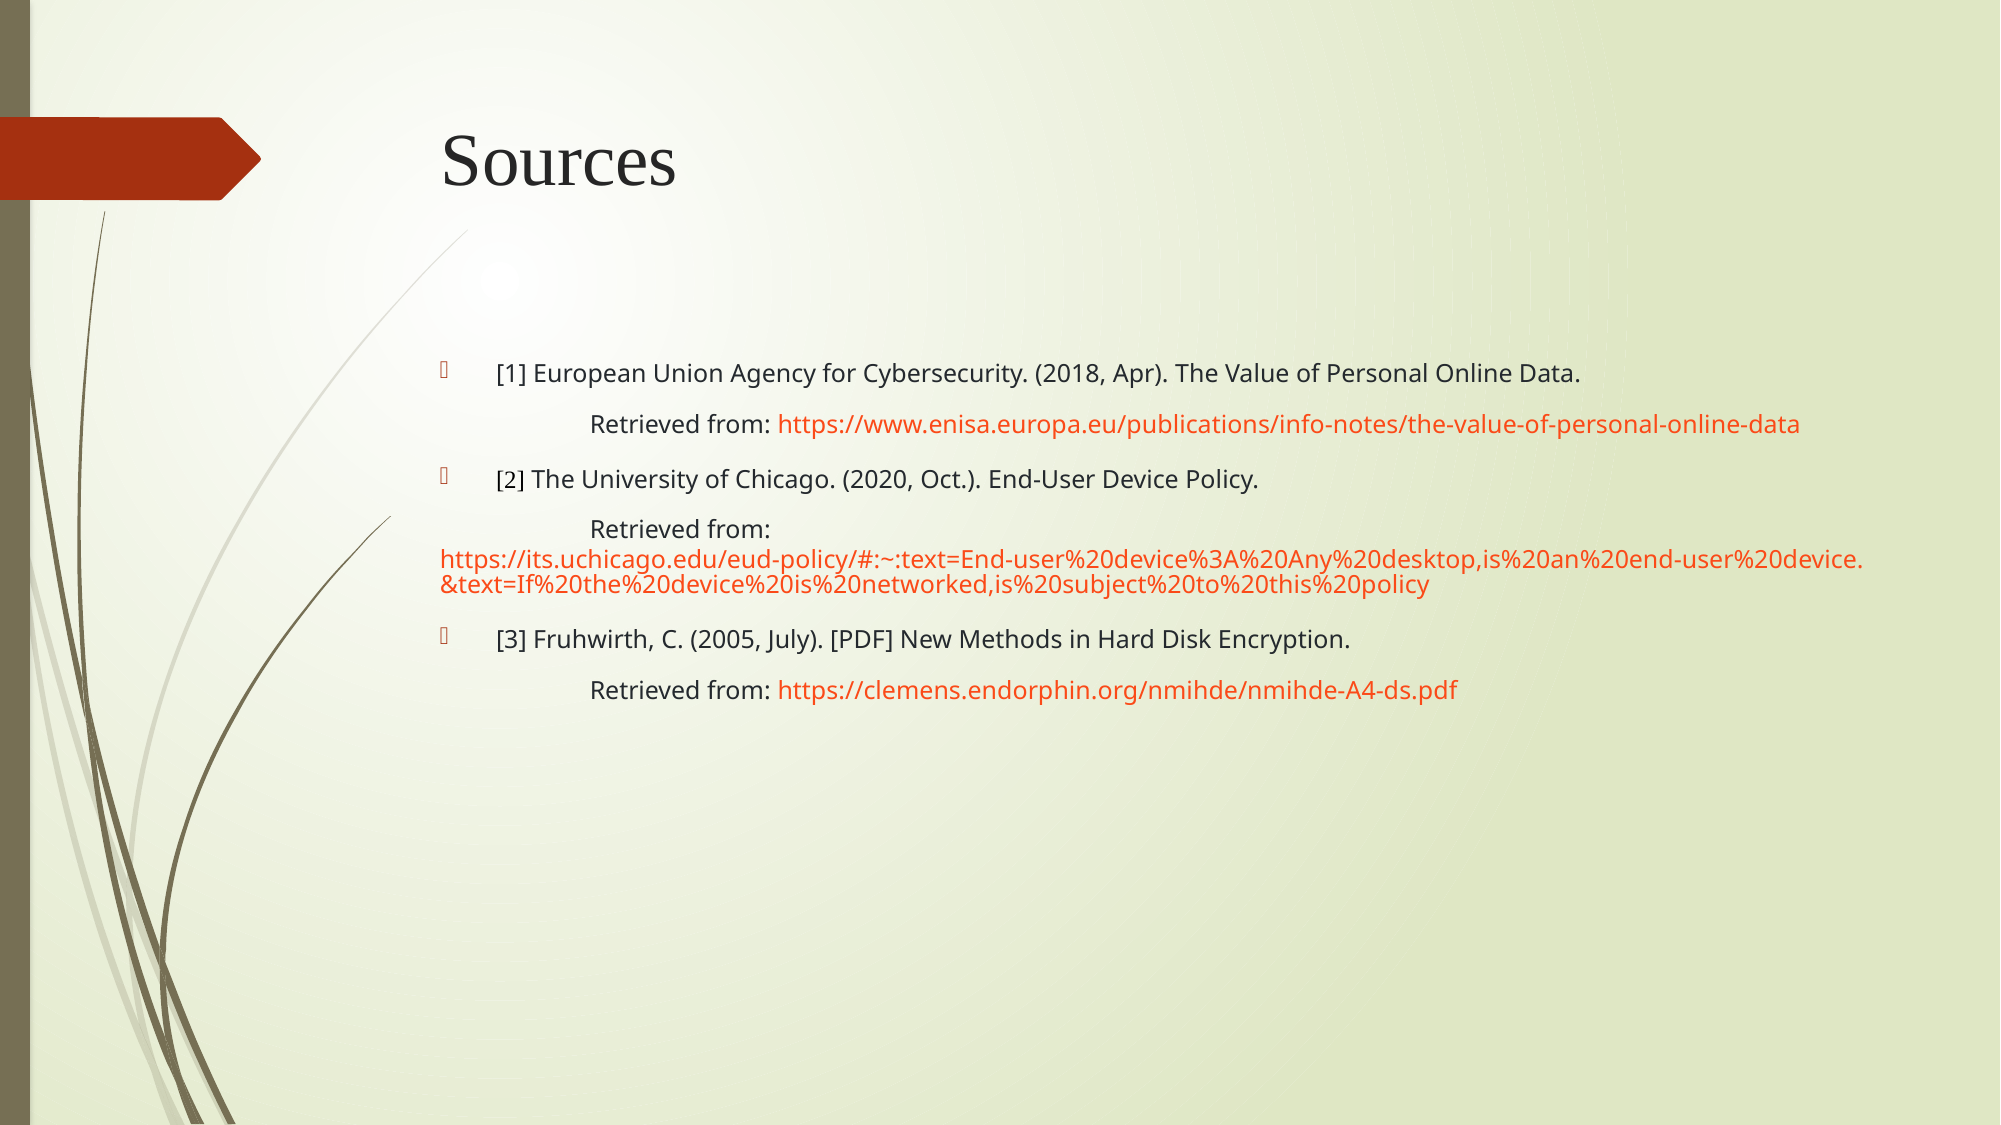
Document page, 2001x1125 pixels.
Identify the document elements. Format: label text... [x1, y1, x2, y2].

list [1] European Union Agency for Cybersecurity. (2018, Apr). The Value of Personal Online Data. Retrieved from: https://www.enisa.europa.eu/publications/info-notes/the-value-of-personal-online-data [2] The University of Chicago. (2020, Oct.). End-User Device Policy. Retrieved from: https://its.uchicago.edu/eud-policy/#:~:text=End-user%20device%3A%20Any%20desktop,is%20an%20end-user%20device.&text=If%20the%20device%20is%20networked,is%20subject%20to%20this%20policy [3] Fruhwirth, C. (2005, July). [PDF] New Methods in Hard Disk Encryption. Retrieved from: https://clemens.endorphin.org/nmihde/nmihde-A4-ds.pdf [424, 350, 1888, 970]
title Sources [425, 102, 1888, 313]
